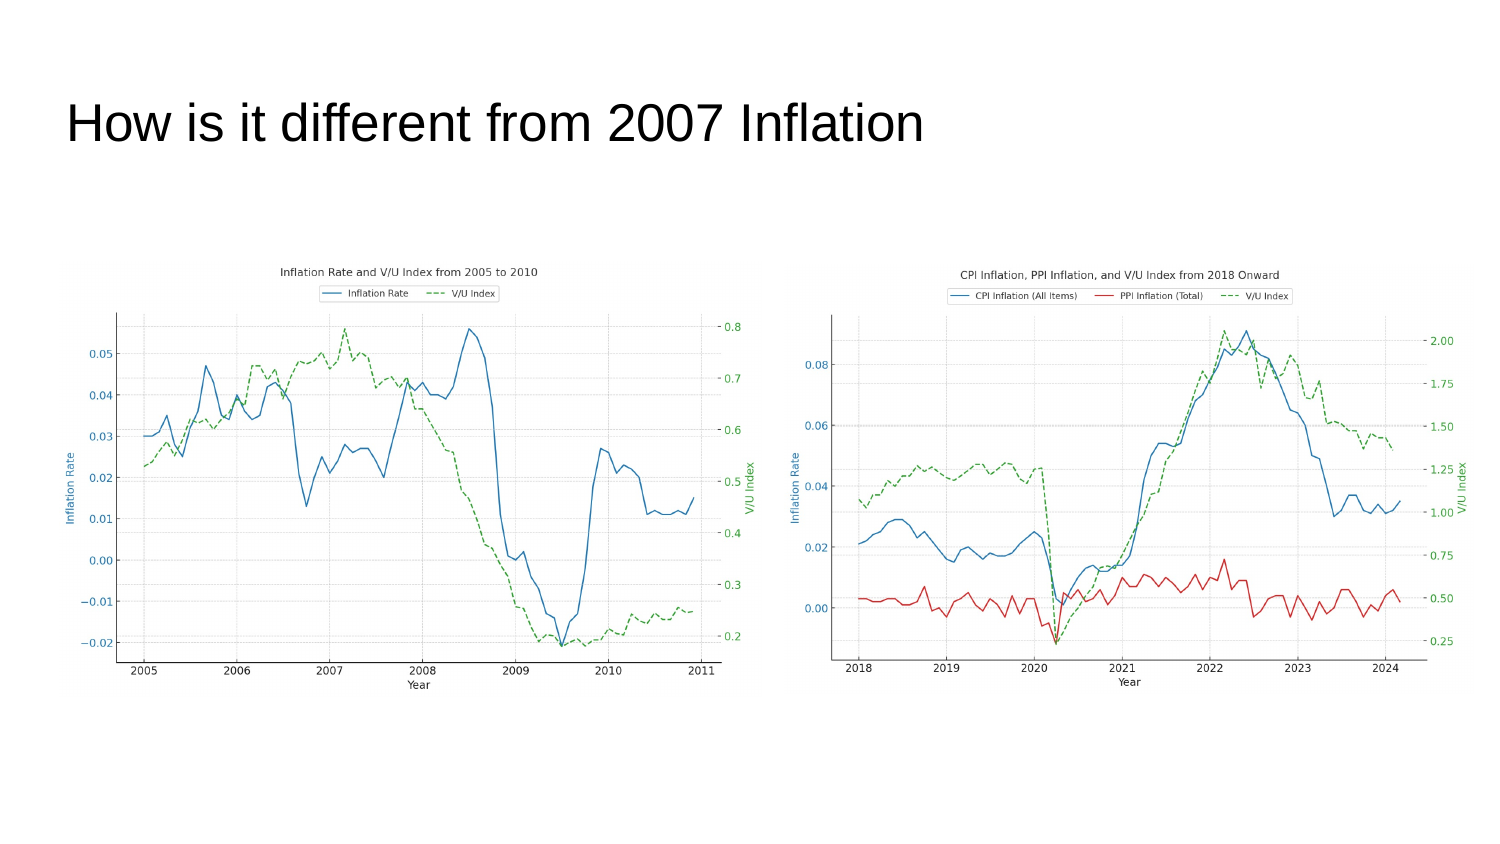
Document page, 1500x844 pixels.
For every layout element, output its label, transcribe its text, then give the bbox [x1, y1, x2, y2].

picture [784, 264, 1474, 694]
title How is it different from 2007 Inflation [51, 72, 1449, 167]
picture [59, 260, 762, 698]
